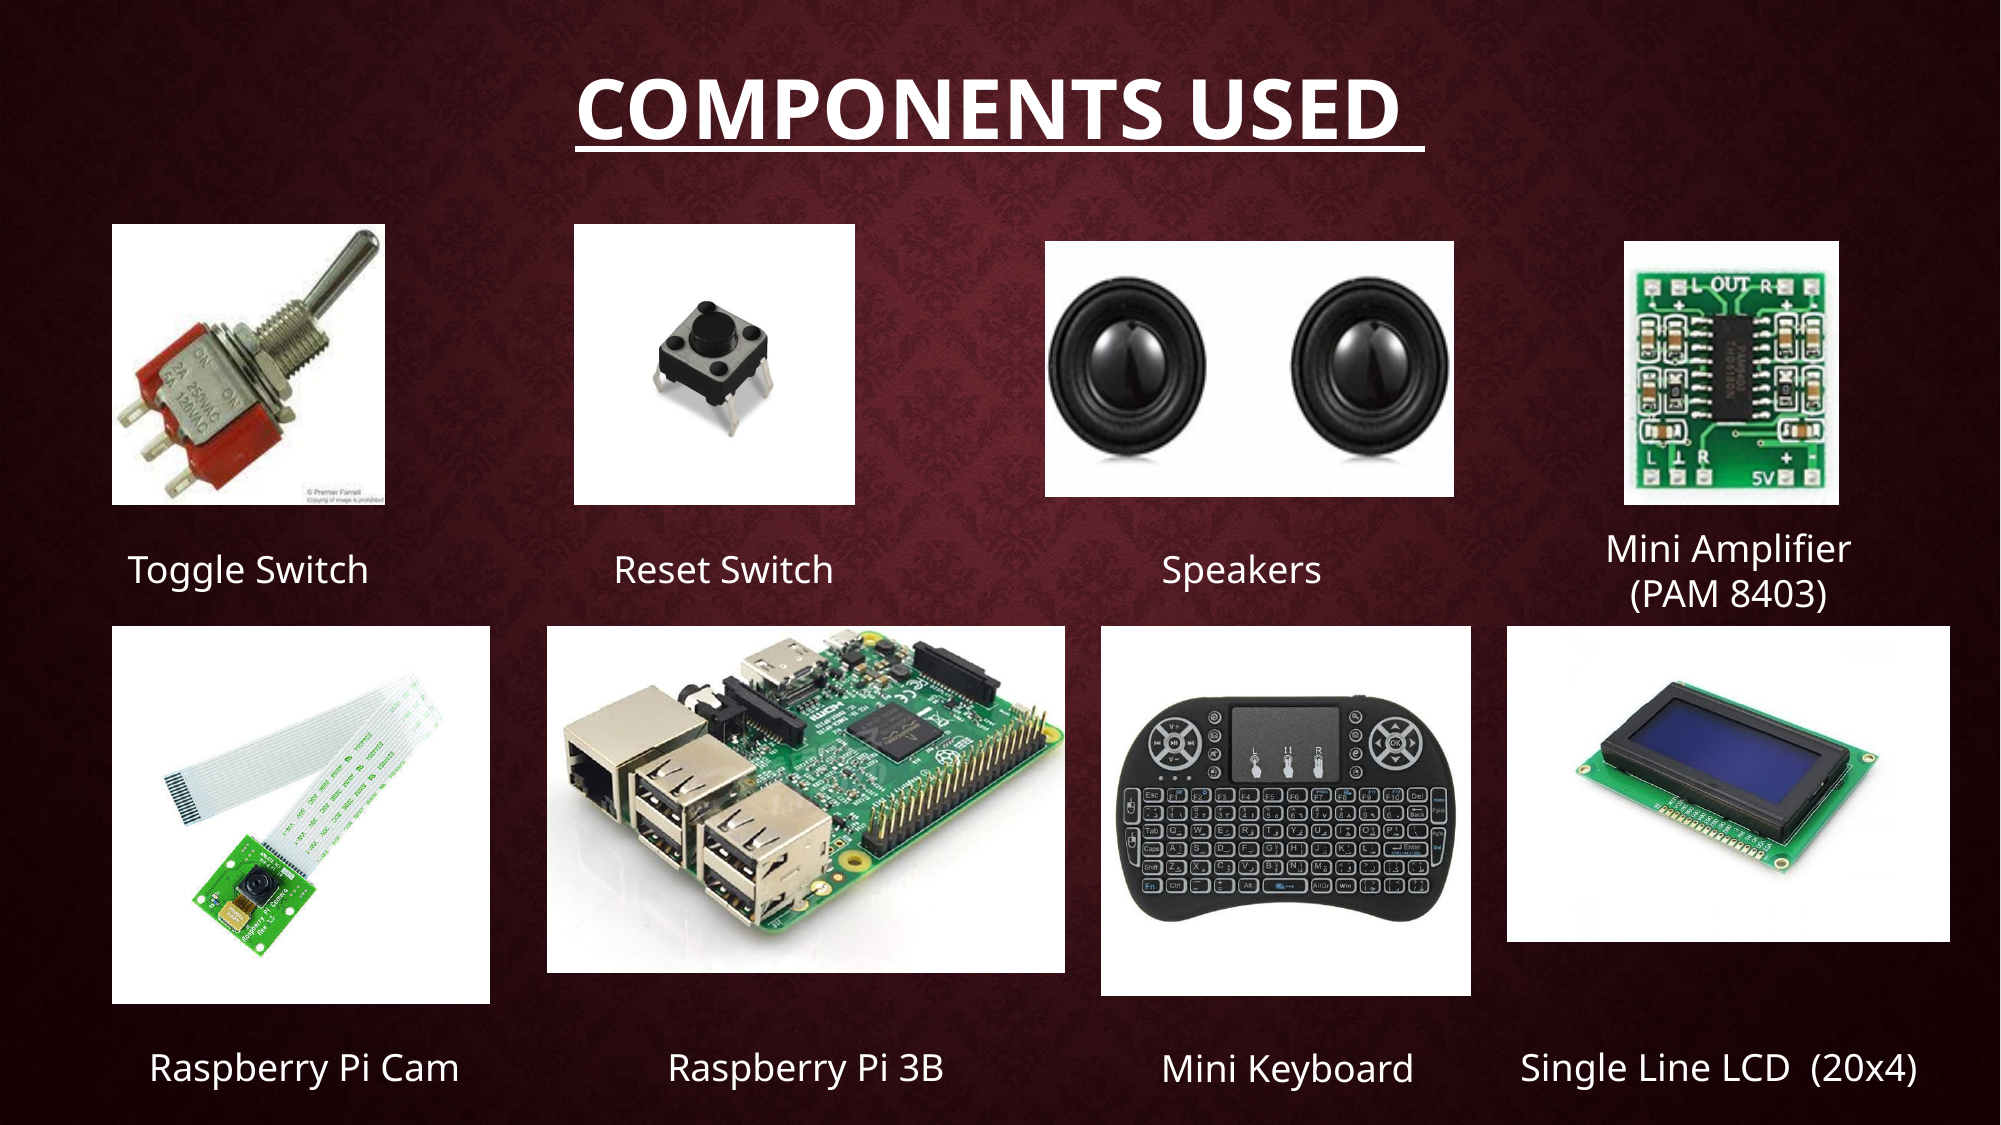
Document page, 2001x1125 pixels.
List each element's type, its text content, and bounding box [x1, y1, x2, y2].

picture [112, 224, 386, 506]
text_box Mini Amplifier (PAM 8403) [1571, 517, 1886, 623]
picture [112, 625, 491, 1004]
text_box Reset Switch [574, 538, 874, 599]
picture [1623, 241, 1840, 506]
text_box Raspberry Pi 3B [563, 1036, 1050, 1097]
picture [1100, 625, 1472, 996]
text_box Mini Keyboard [1136, 1037, 1440, 1097]
picture [547, 625, 1066, 973]
picture [573, 224, 855, 506]
title Components Used [174, 0, 1825, 225]
text_box Speakers [1044, 538, 1439, 599]
picture [1506, 625, 1951, 943]
text_box Toggle Switch [112, 538, 385, 599]
picture [1044, 241, 1455, 498]
text_box Raspberry Pi Cam [116, 1036, 494, 1097]
text_box Single Line LCD (20x4) [1488, 1036, 1950, 1097]
